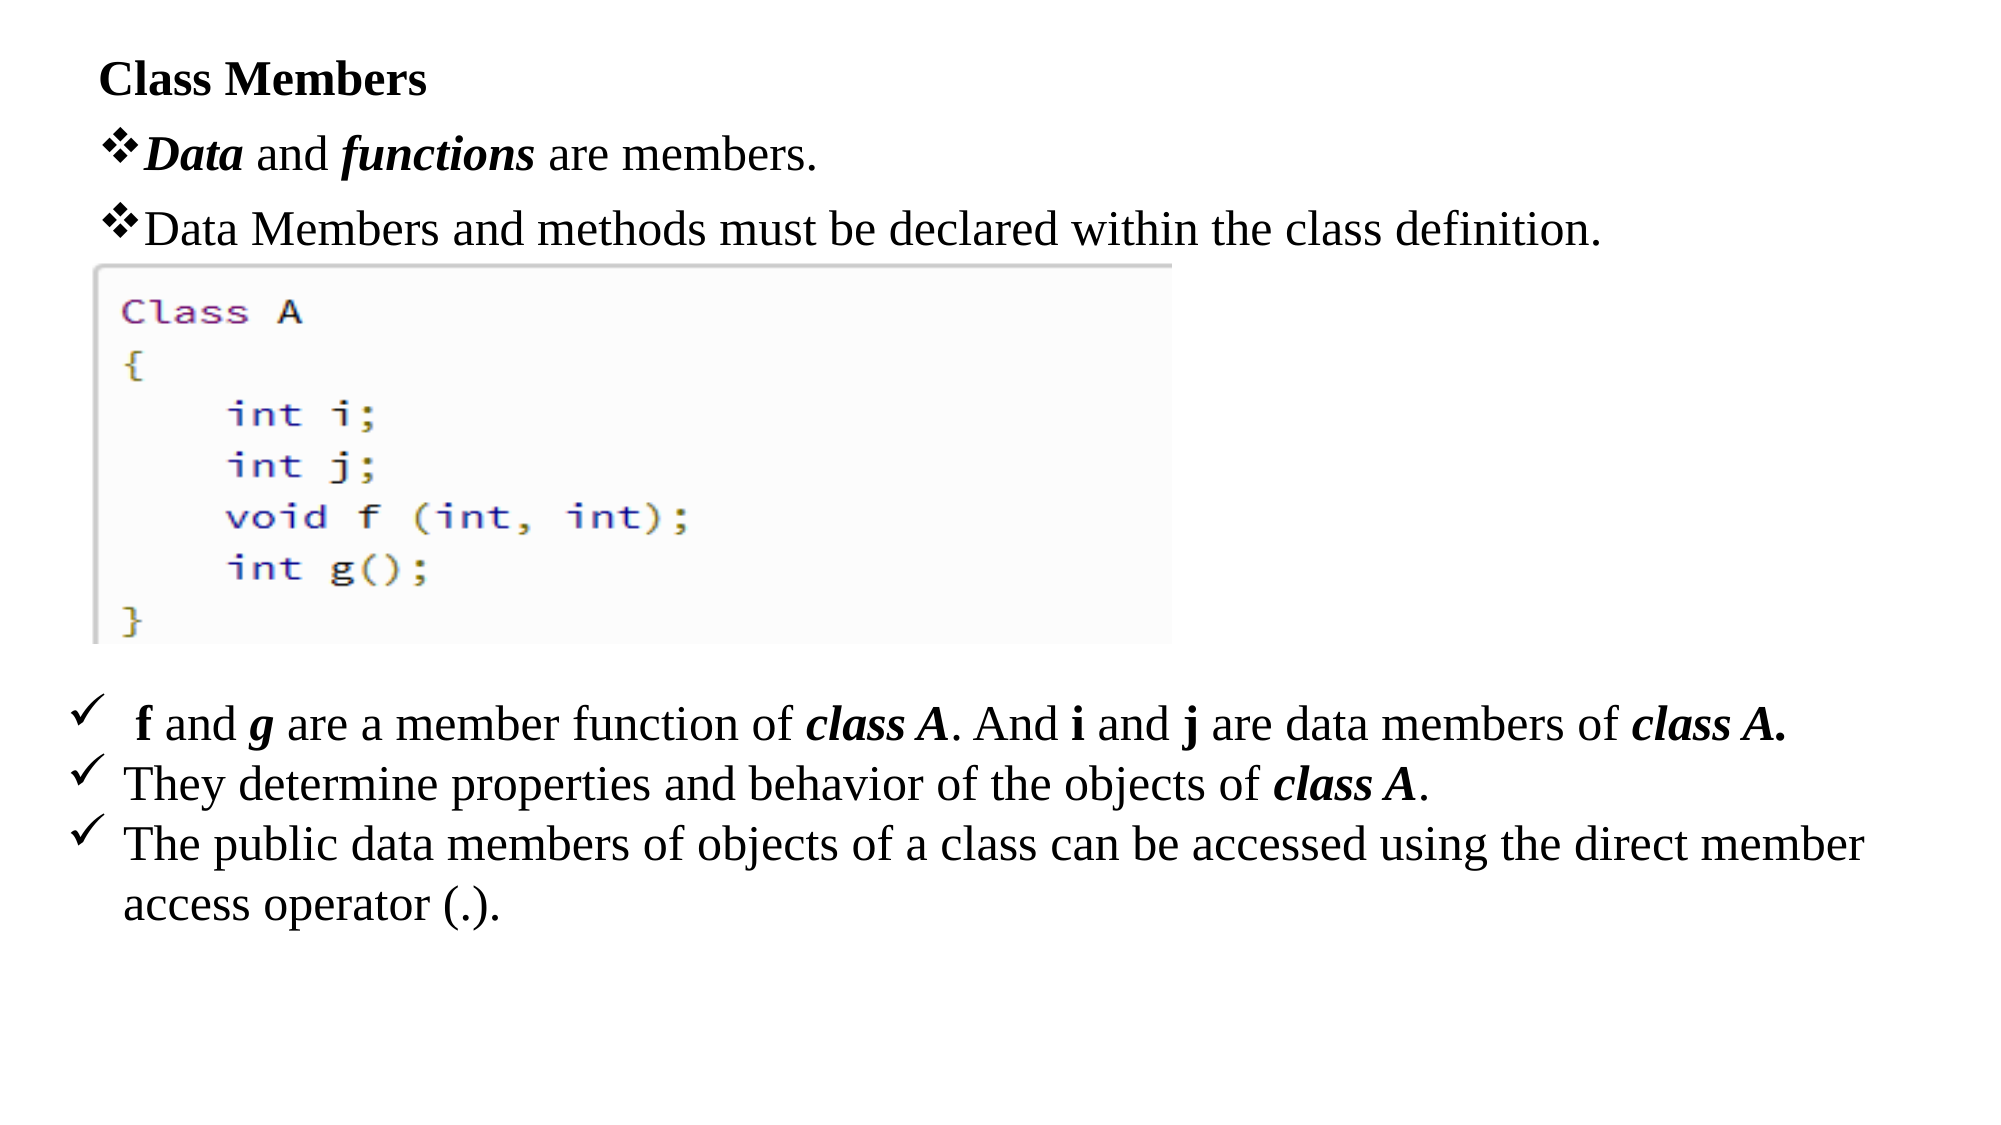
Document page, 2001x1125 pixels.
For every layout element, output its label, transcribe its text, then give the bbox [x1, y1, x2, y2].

picture [91, 262, 1172, 644]
list Class Members Data and functions are members. Data Members and methods must be declared within the class definition. [83, 45, 1809, 683]
text_box f and g are a member function of class A. And i and j are data members of class A. They determine properties and behavior of the objects of class A. The public data members of objects of a class can be accessed using the direct member access operator (.). [52, 683, 1885, 939]
